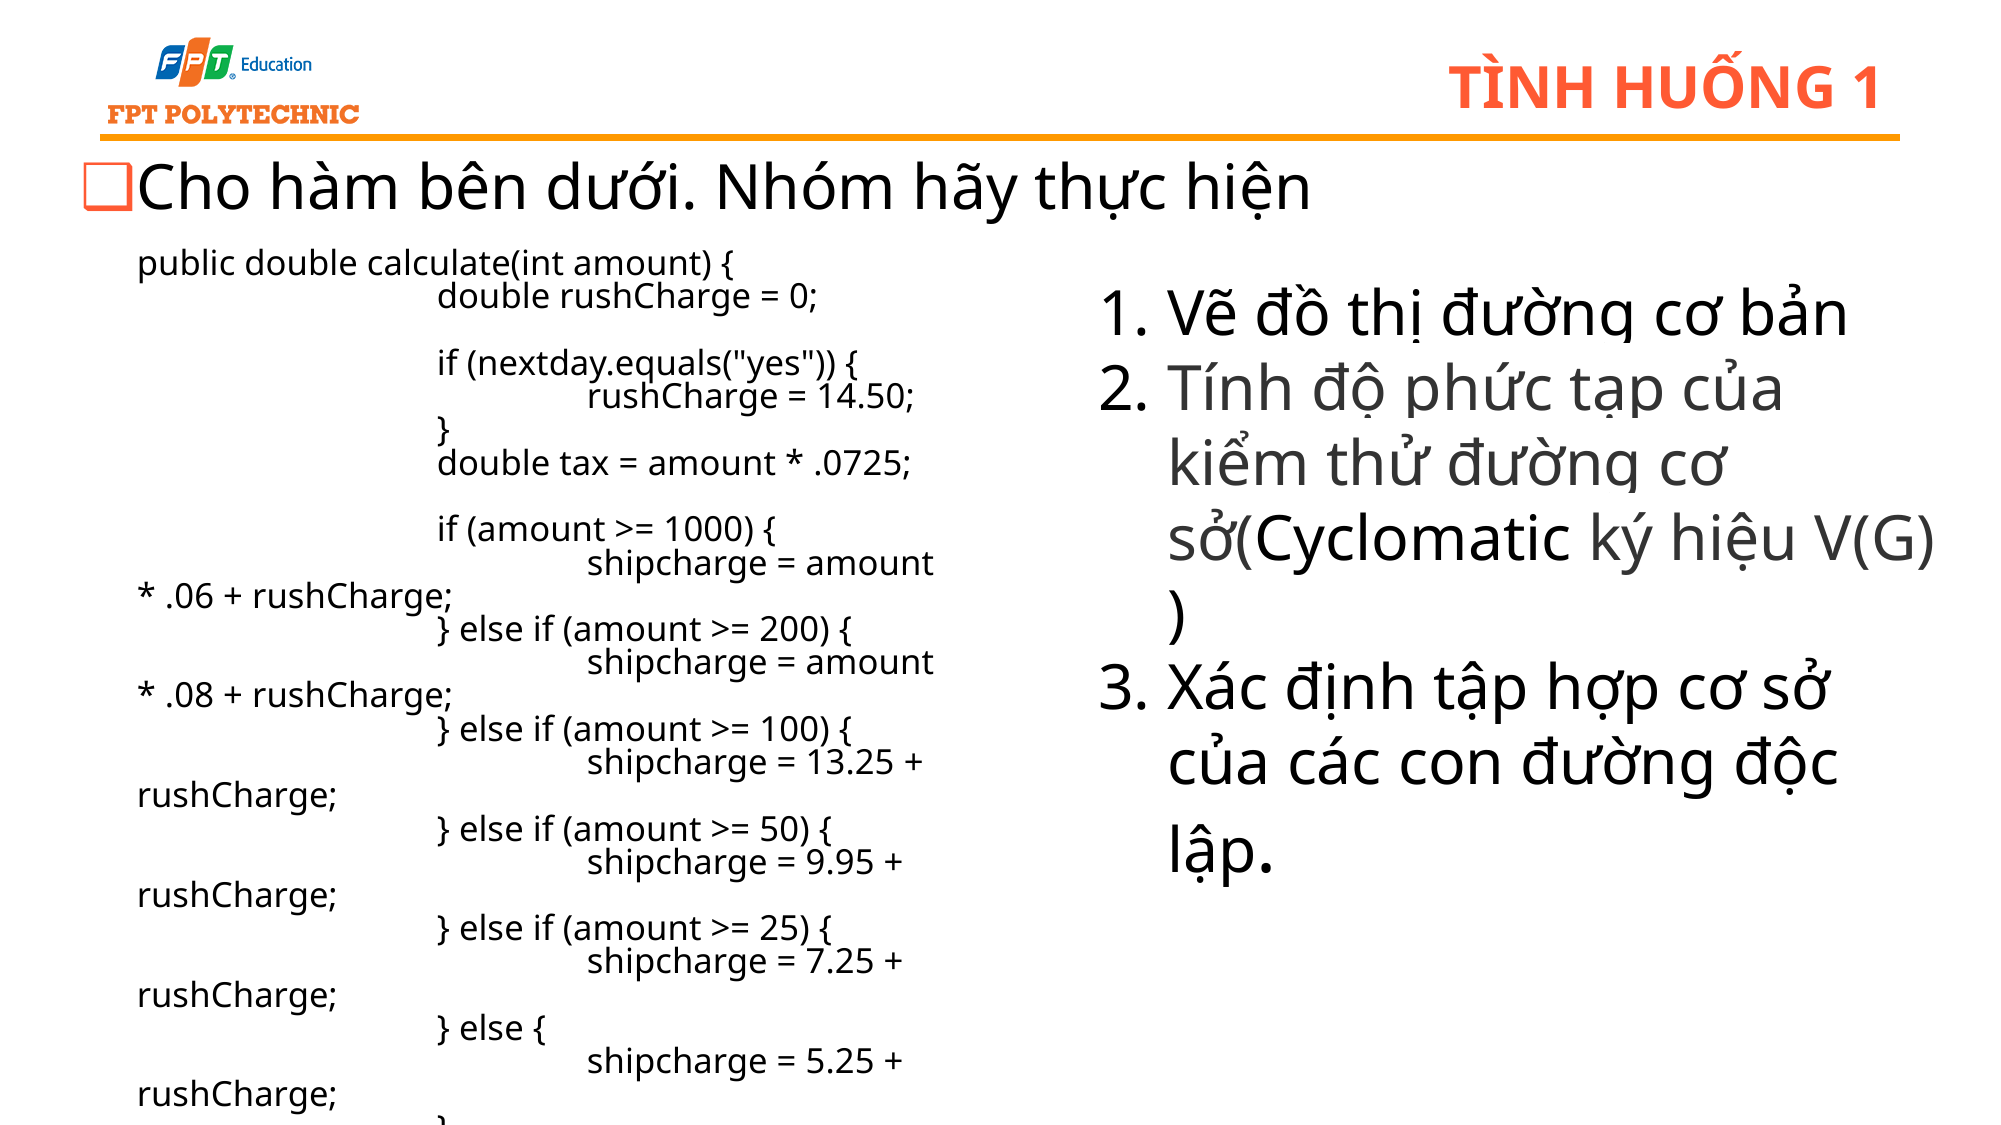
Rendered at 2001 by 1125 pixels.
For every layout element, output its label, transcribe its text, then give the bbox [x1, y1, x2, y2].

text_box Vẽ đồ thị đường cơ bản Tính độ phức tạp của kiểm thử đường cơ sở(Cyclomatic ký hiệu V(G) ) Xác định tập hợp cơ sở của các con đường độc lập. [1077, 265, 1959, 1077]
picture [99, 25, 367, 134]
title tình huống 1 [366, 45, 1900, 125]
text_box public double calculate(int amount) { double rushCharge = 0; if (nextday.equals("yes")) { rushCharge = 14.50; } double tax = amount * .0725; if (amount >= 1000) { shipcharge = amount * .06 + rushCharge; } else if (amount >= 200) { shipcharge = amount * .08 + rushCharge; } else if (amount >= 100) { shipcharge = 13.25 + rushCharge; } else if (amount >= 50) { shipcharge = 9.95 + rushCharge; } else if (amount >= 25) { shipcharge = 7.25 + rushCharge; } else { shipcharge = 5.25 + rushCharge; } total = amount + tax + shipcharge; return total; } // end calculate [65, 251, 1000, 1116]
text_box Cho hàm bên dưới. Nhóm hãy thực hiện [65, 139, 1683, 251]
